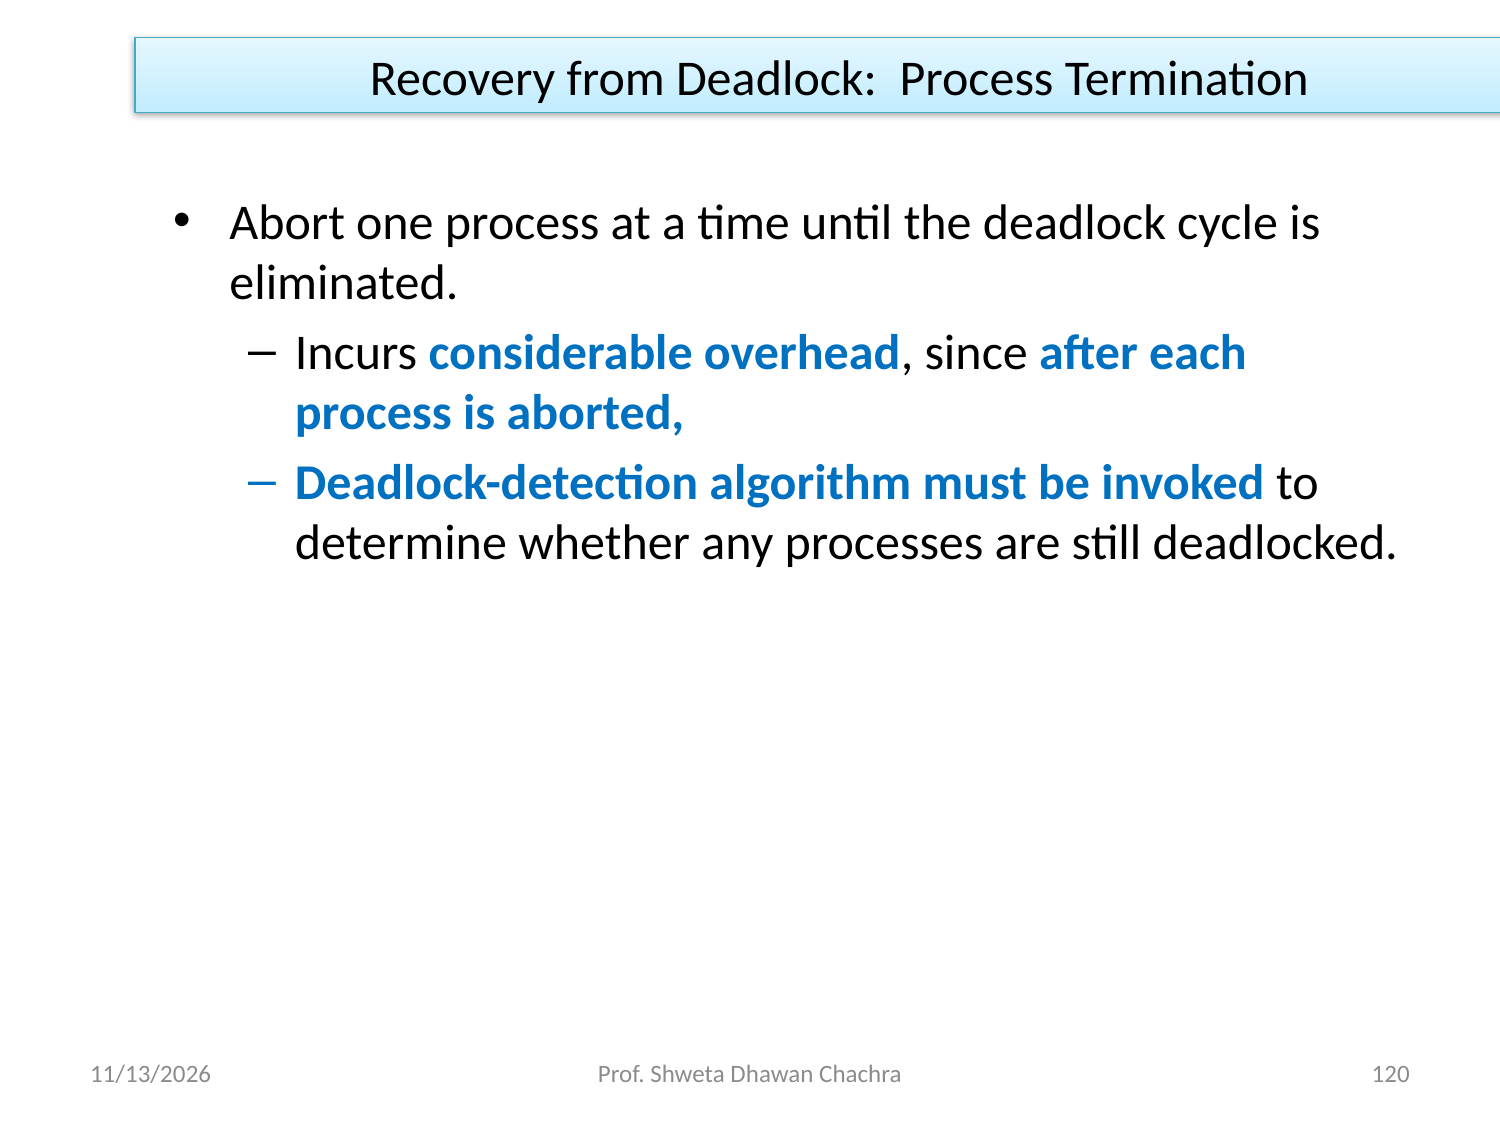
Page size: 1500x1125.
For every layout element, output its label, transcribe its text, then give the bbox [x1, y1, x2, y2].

footer Prof. Shweta Dhawan Chachra [512, 1042, 988, 1103]
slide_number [75, 1042, 425, 1103]
title Recovery from Deadlock: Process Termination [134, 37, 1500, 113]
slide_number 120 [1074, 1042, 1425, 1103]
list Abort one process at a time until the deadlock cycle is eliminated. Incurs considerable overhead, since after each process is aborted, Deadlock-detection algorithm must be invoked to determine whether any processes are still deadlocked. [158, 181, 1421, 925]
